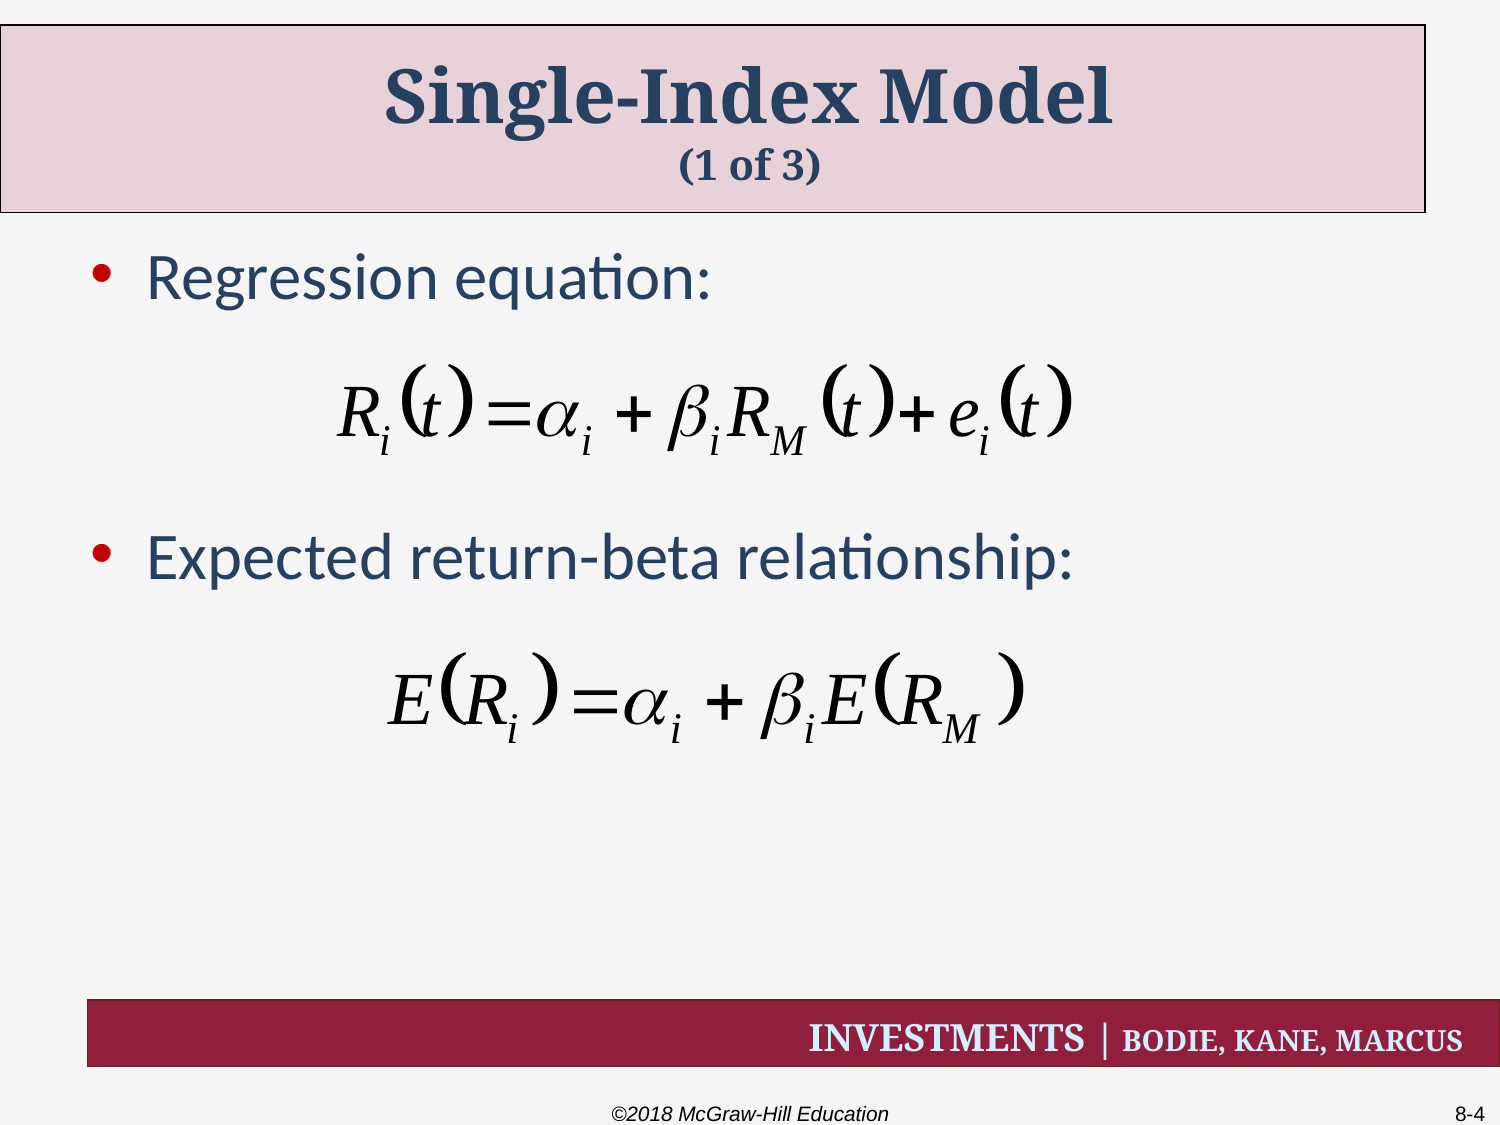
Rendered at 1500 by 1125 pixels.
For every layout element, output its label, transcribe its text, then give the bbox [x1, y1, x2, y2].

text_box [374, 649, 1026, 763]
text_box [324, 361, 1076, 475]
slide_number 8-4 [1162, 1102, 1500, 1124]
footer ©2018 McGraw-Hill Education [496, 1102, 1004, 1124]
list Regression equation: Expected return-beta relationship: [75, 226, 1425, 1005]
title Single-Index Model (1 of 3) [75, 12, 1425, 226]
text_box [674, 545, 826, 579]
